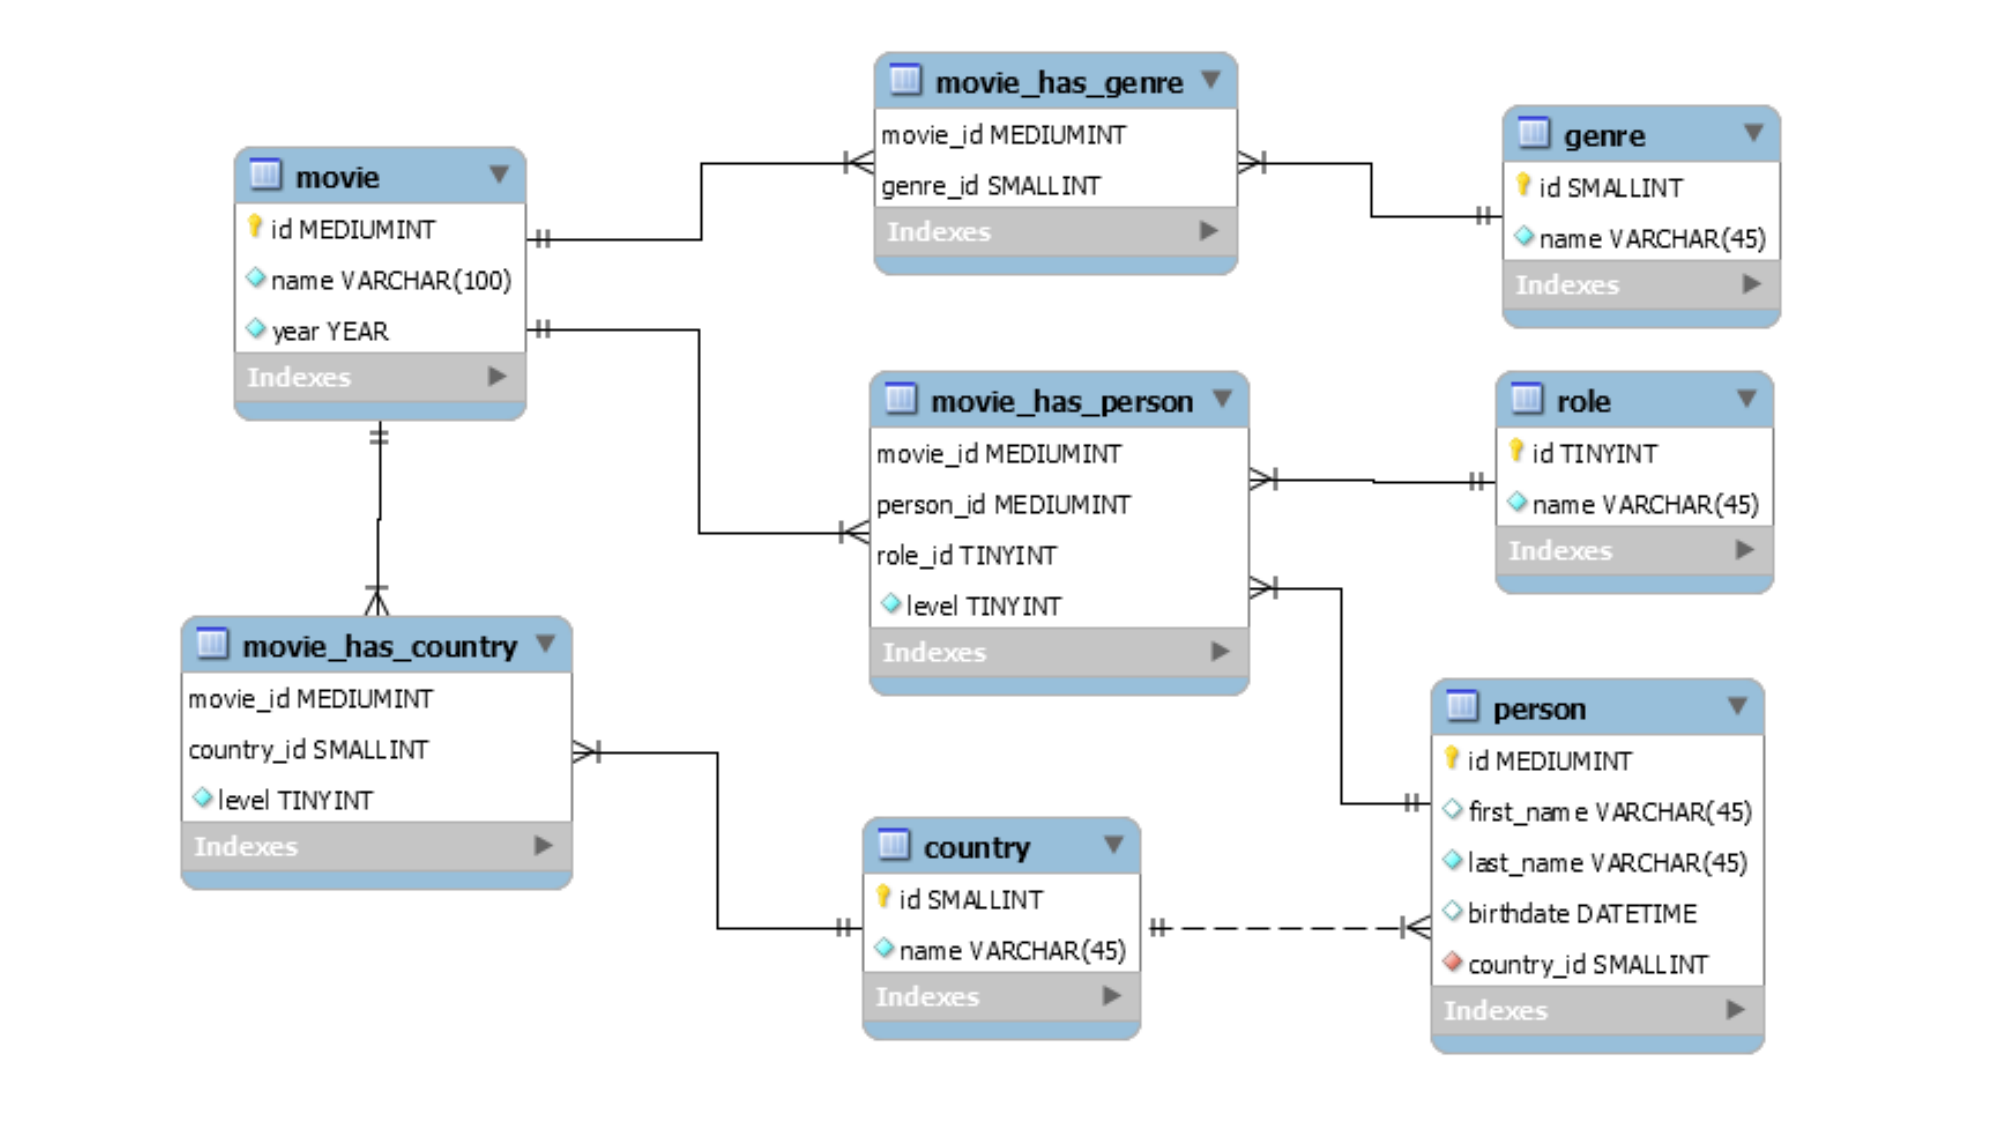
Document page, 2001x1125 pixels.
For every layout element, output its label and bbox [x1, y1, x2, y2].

picture [158, 29, 1803, 1076]
